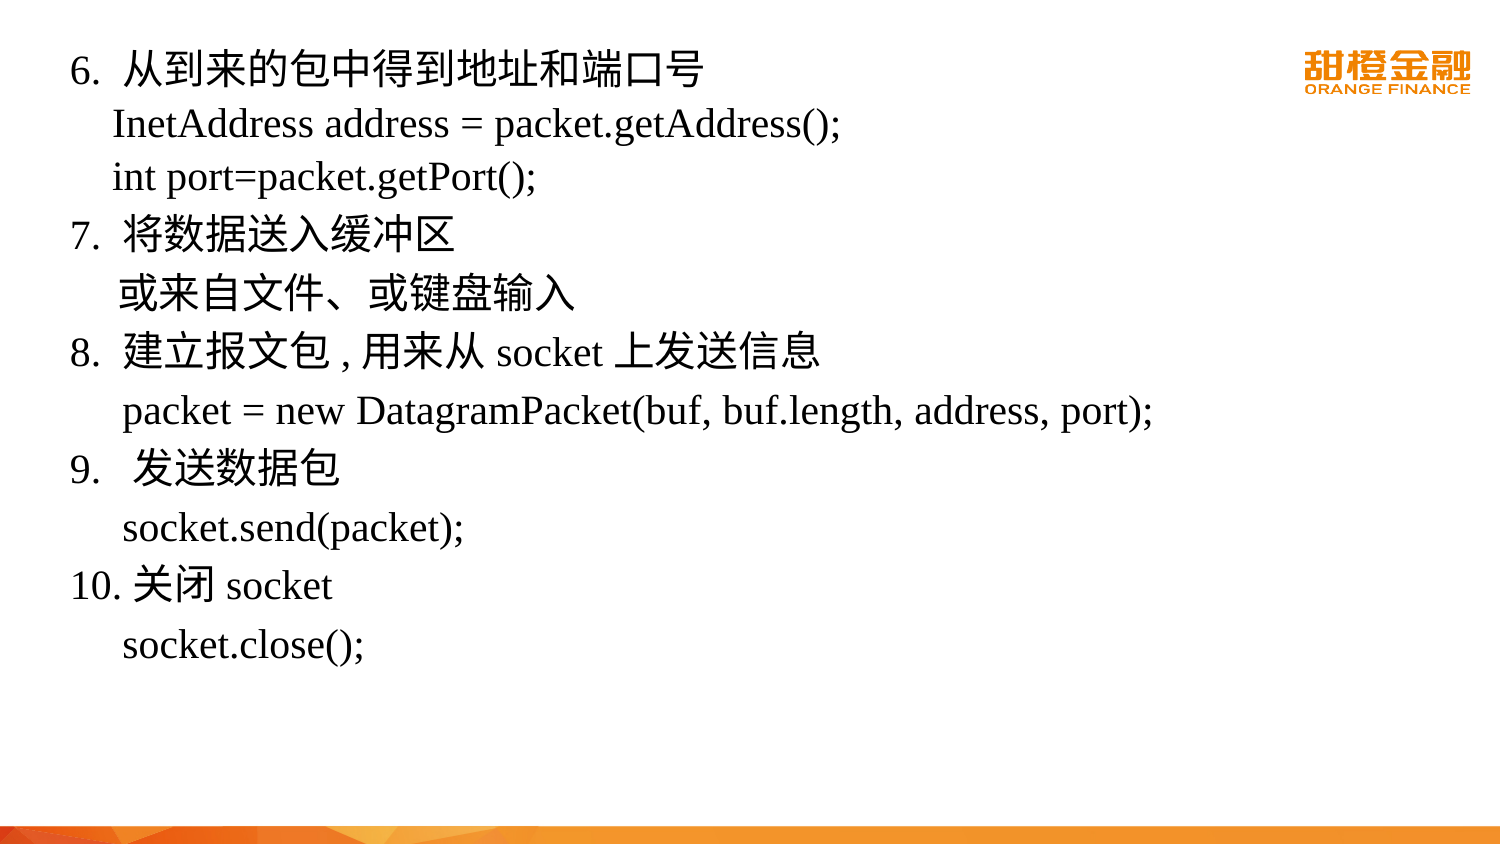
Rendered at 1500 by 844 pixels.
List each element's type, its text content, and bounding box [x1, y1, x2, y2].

text_box 6. 从到来的包中得到地址和端口号 InetAddress address = packet.getAddress(); int port=packet.getPort(); 7. 将数据送入缓冲区 或来自文件、或键盘输入 8. 建立报文包,用来从socket上发送信息 packet = new DatagramPacket(buf, buf.length, address, port); 9. 发送数据包 socket.send(packet); 10.关闭socket socket.close(); [55, 35, 1368, 674]
picture [0, 0, 1500, 844]
